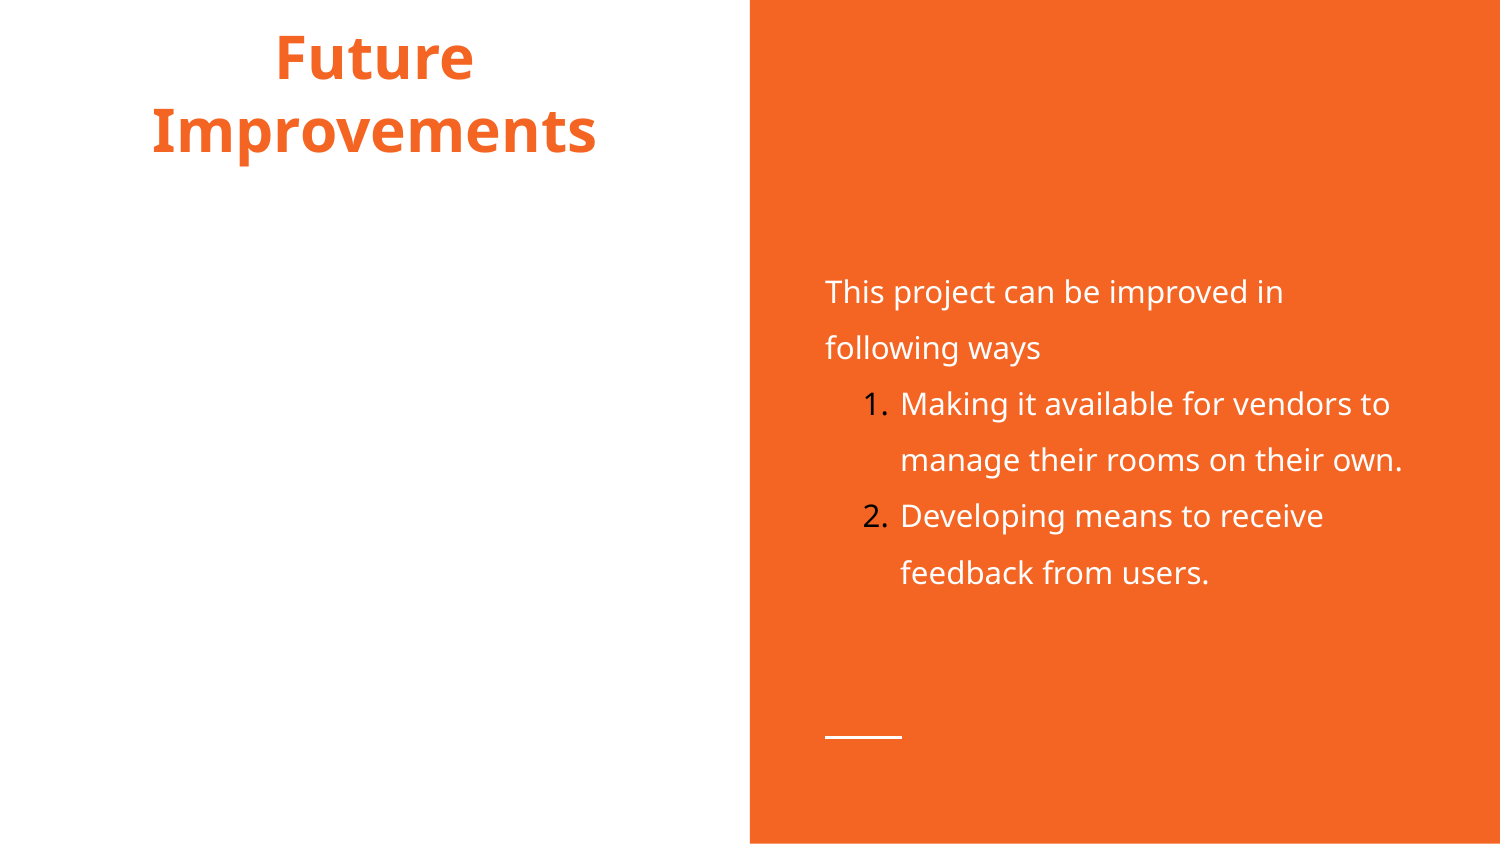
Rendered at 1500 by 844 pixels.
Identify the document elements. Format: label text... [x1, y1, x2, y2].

list This project can be improved in following ways Making it available for vendors to manage their rooms on their own. Developing means to receive feedback from users. [809, 118, 1441, 726]
title Future Improvements [42, 39, 708, 145]
